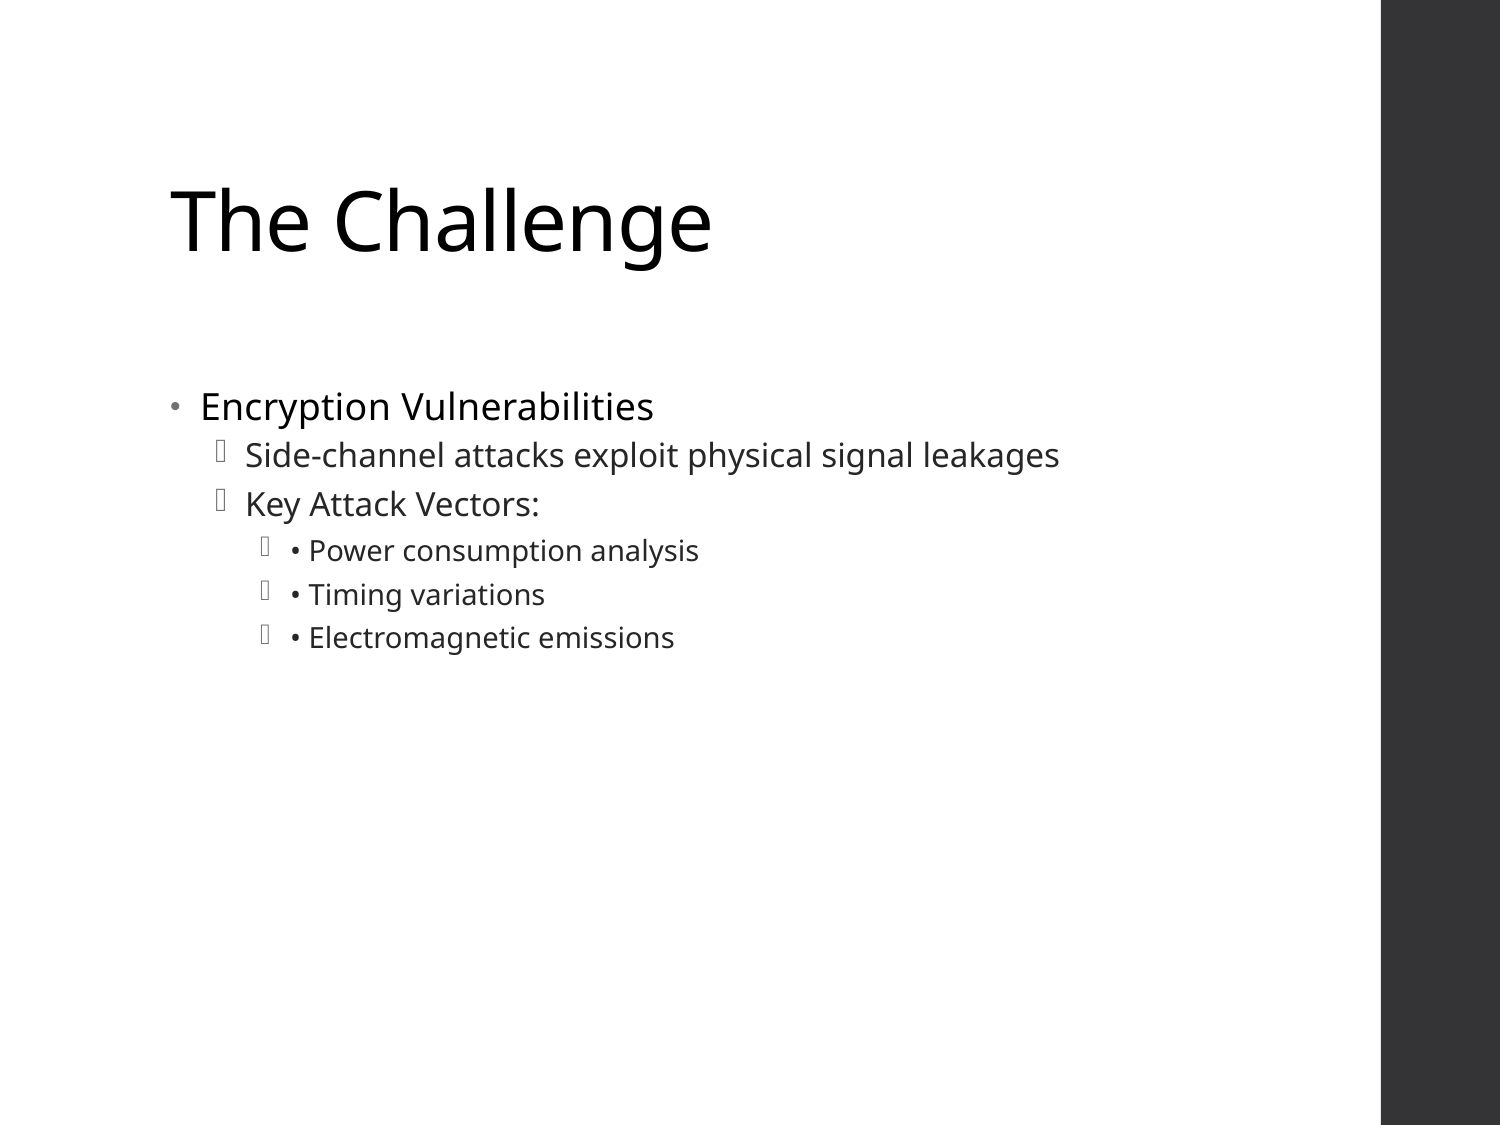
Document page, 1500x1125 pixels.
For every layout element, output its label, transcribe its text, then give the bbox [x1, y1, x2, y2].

list Encryption Vulnerabilities Side-channel attacks exploit physical signal leakages Key Attack Vectors: • Power consumption analysis • Timing variations • Electromagnetic emissions [155, 299, 1213, 1014]
title The Challenge [155, 60, 1348, 278]
